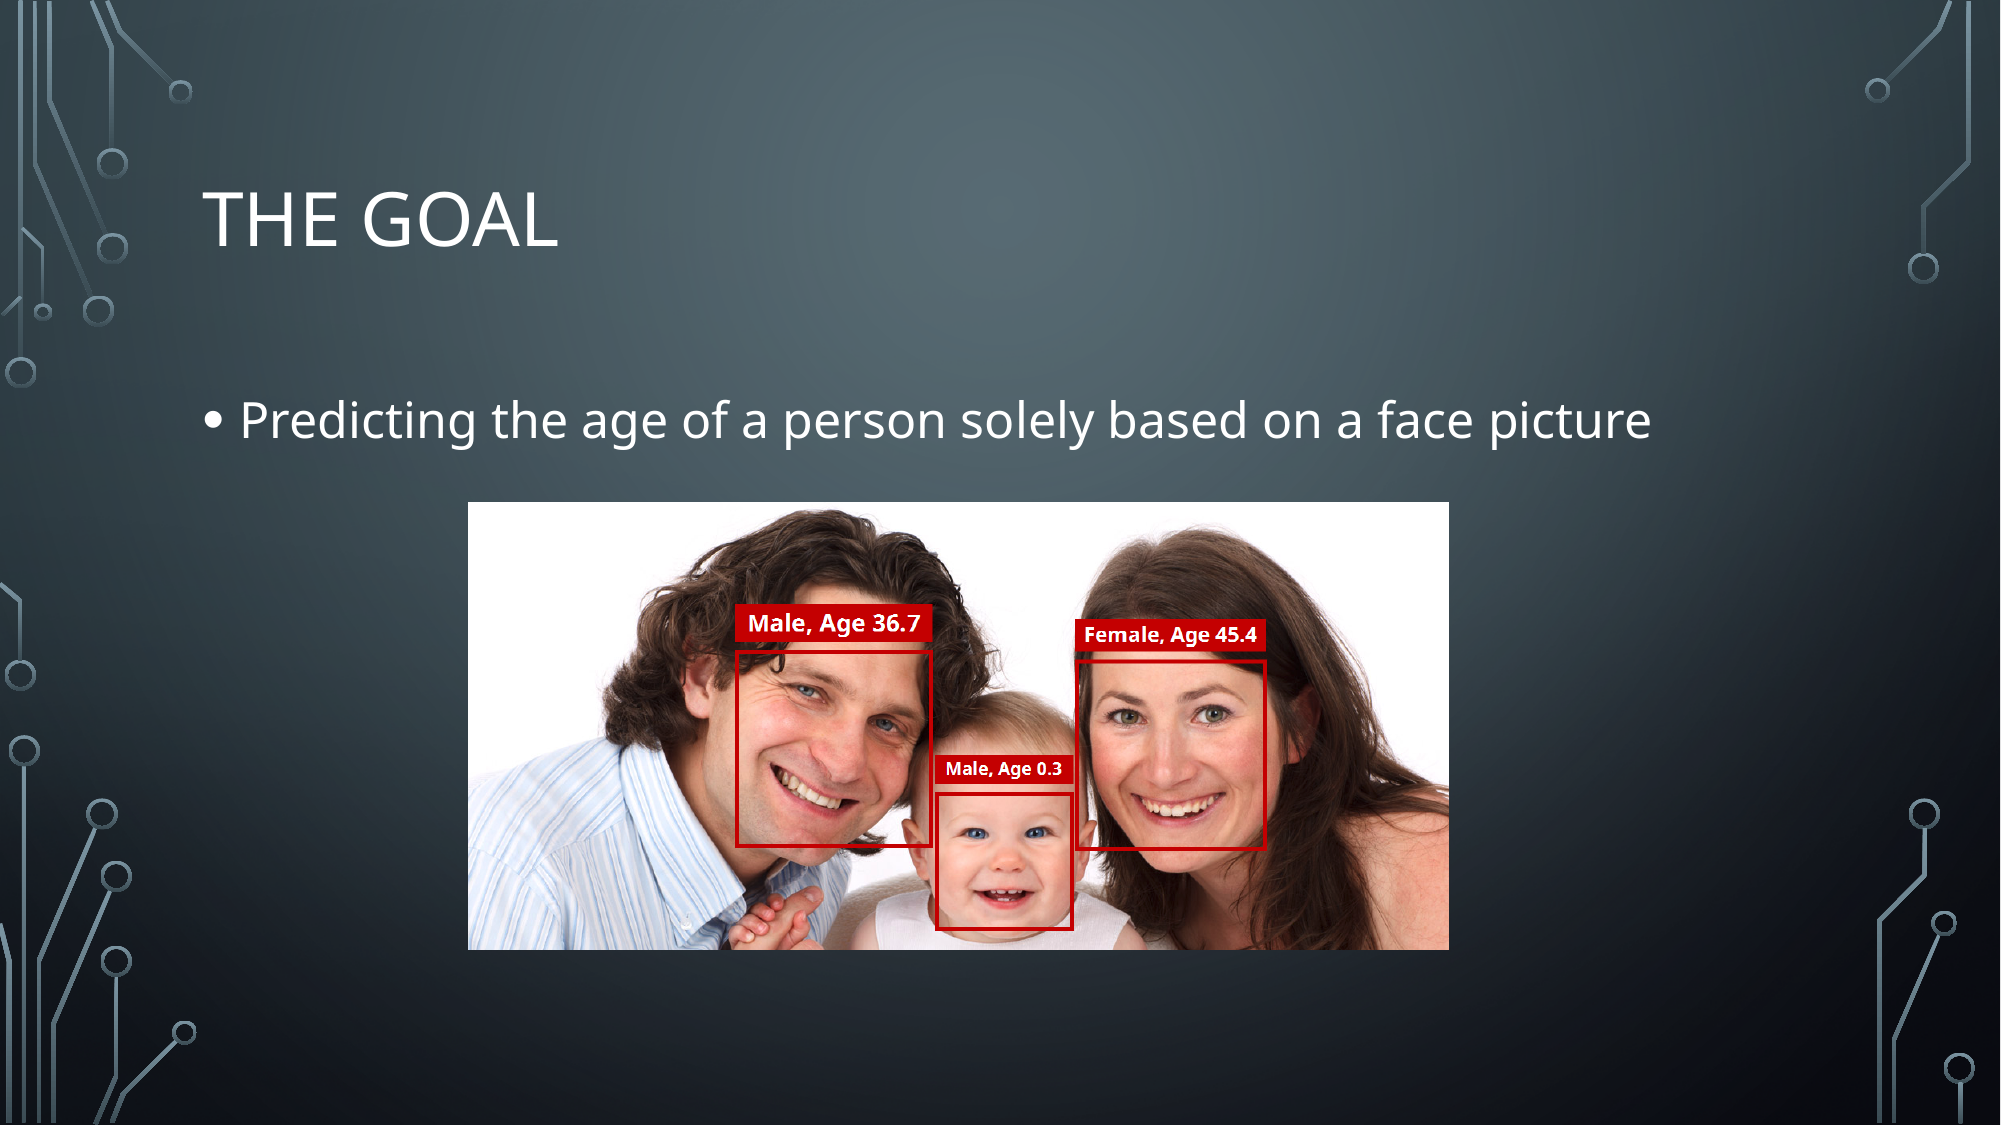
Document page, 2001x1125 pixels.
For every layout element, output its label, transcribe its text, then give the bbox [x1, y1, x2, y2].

title the goal [187, 101, 1813, 344]
list Predicting the age of a person solely based on a face picture [187, 369, 1813, 950]
picture [467, 501, 1449, 951]
